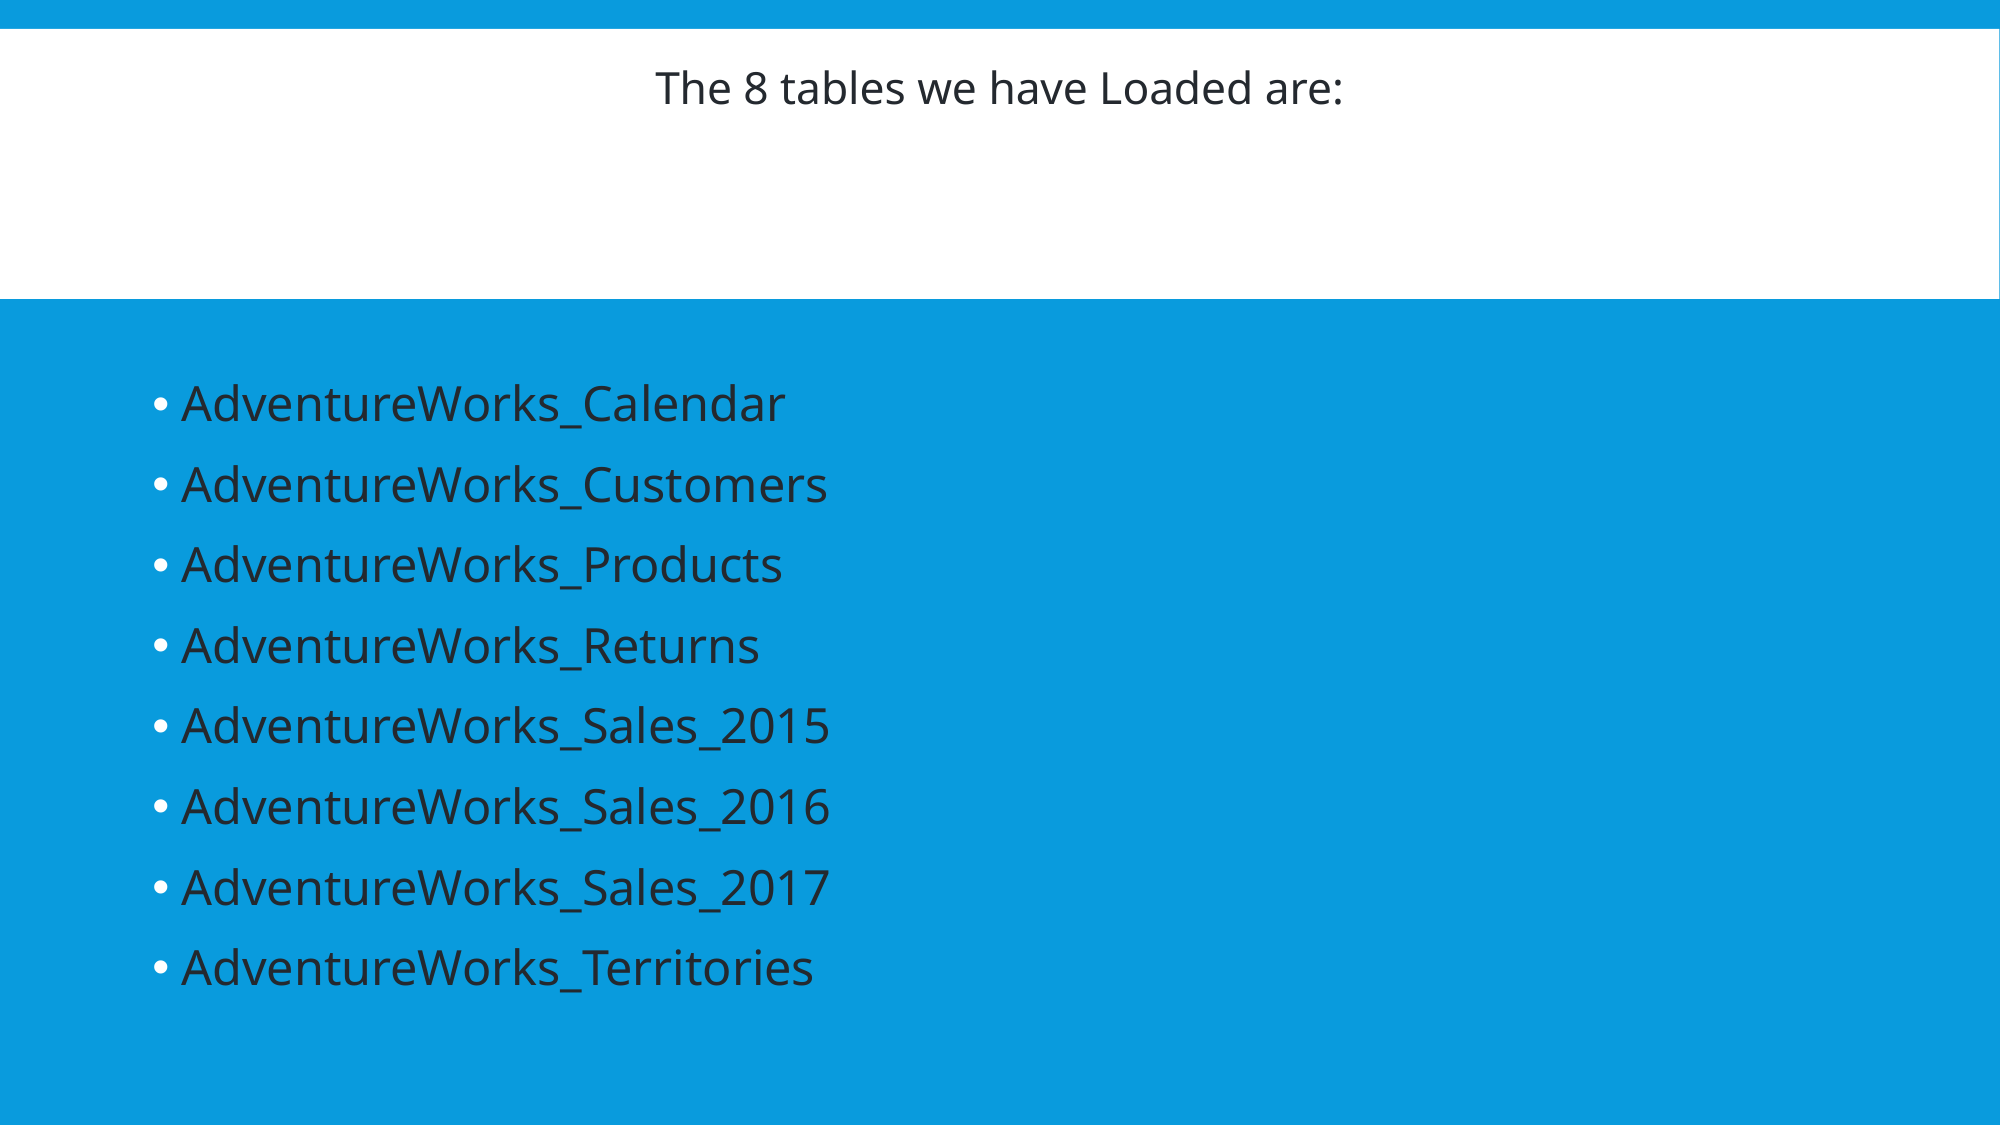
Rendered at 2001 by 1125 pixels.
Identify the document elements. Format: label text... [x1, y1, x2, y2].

list The 8 tables we have Loaded are: AdventureWorks_Calendar AdventureWorks_Customers AdventureWorks_Products AdventureWorks_Returns AdventureWorks_Sales_2015 AdventureWorks_Sales_2016 AdventureWorks_Sales_2017 AdventureWorks_Territories [137, 59, 1863, 1014]
